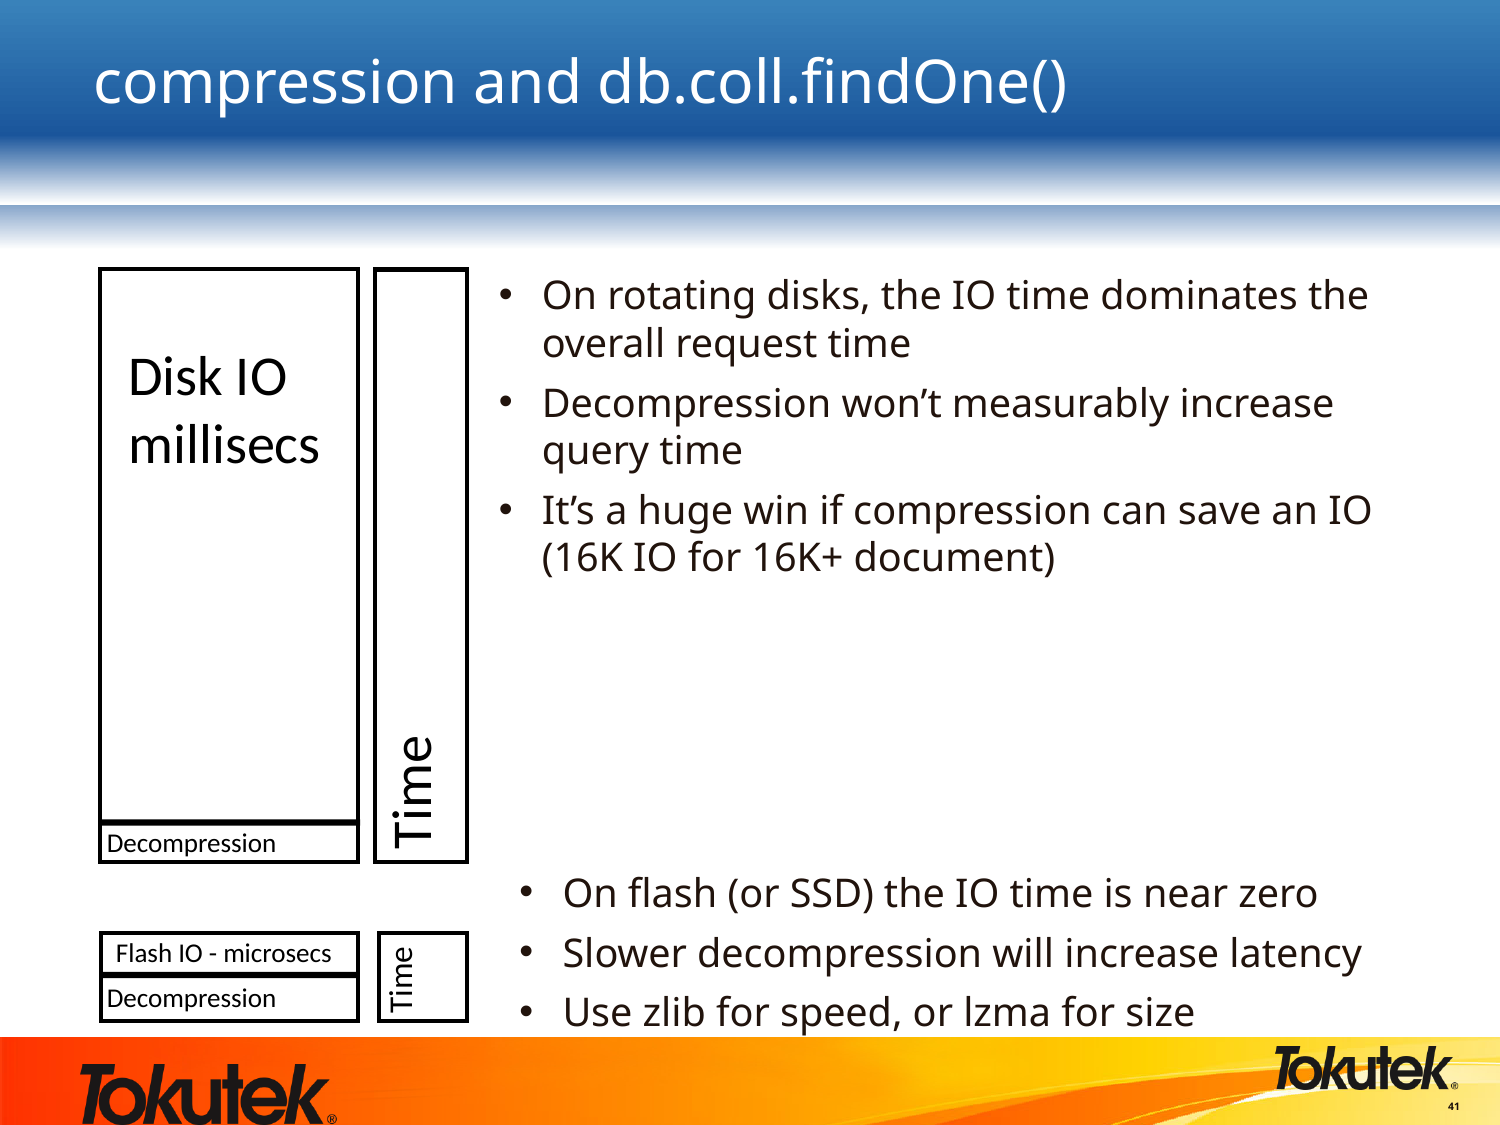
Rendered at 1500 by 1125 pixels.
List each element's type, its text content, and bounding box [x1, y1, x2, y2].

text_box On rotating disks, the IO time dominates the overall request time Decompression won’t measurably increase query time It’s a huge win if compression can save an IO (16K IO for 16K+ document) [491, 262, 1446, 632]
slide_number 41 [1125, 1077, 1475, 1125]
text_box Time [374, 269, 467, 862]
text_box Flash IO - microsecs [115, 934, 332, 968]
text_box Disk IO millisecs [128, 339, 322, 475]
text_box [101, 933, 359, 975]
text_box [0, 0, 1500, 205]
text_box [101, 976, 359, 1022]
text_box On flash (or SSD) the IO time is near zero Slower decompression will increase latency Use zlib for speed, or lzma for size [511, 860, 1442, 1093]
text_box [99, 823, 359, 862]
picture [1274, 1037, 1500, 1125]
text_box Decompression [106, 825, 355, 867]
text_box Time [378, 933, 467, 1022]
text_box [99, 269, 359, 822]
text_box Decompression [106, 980, 355, 1022]
picture [0, 1037, 1125, 1125]
